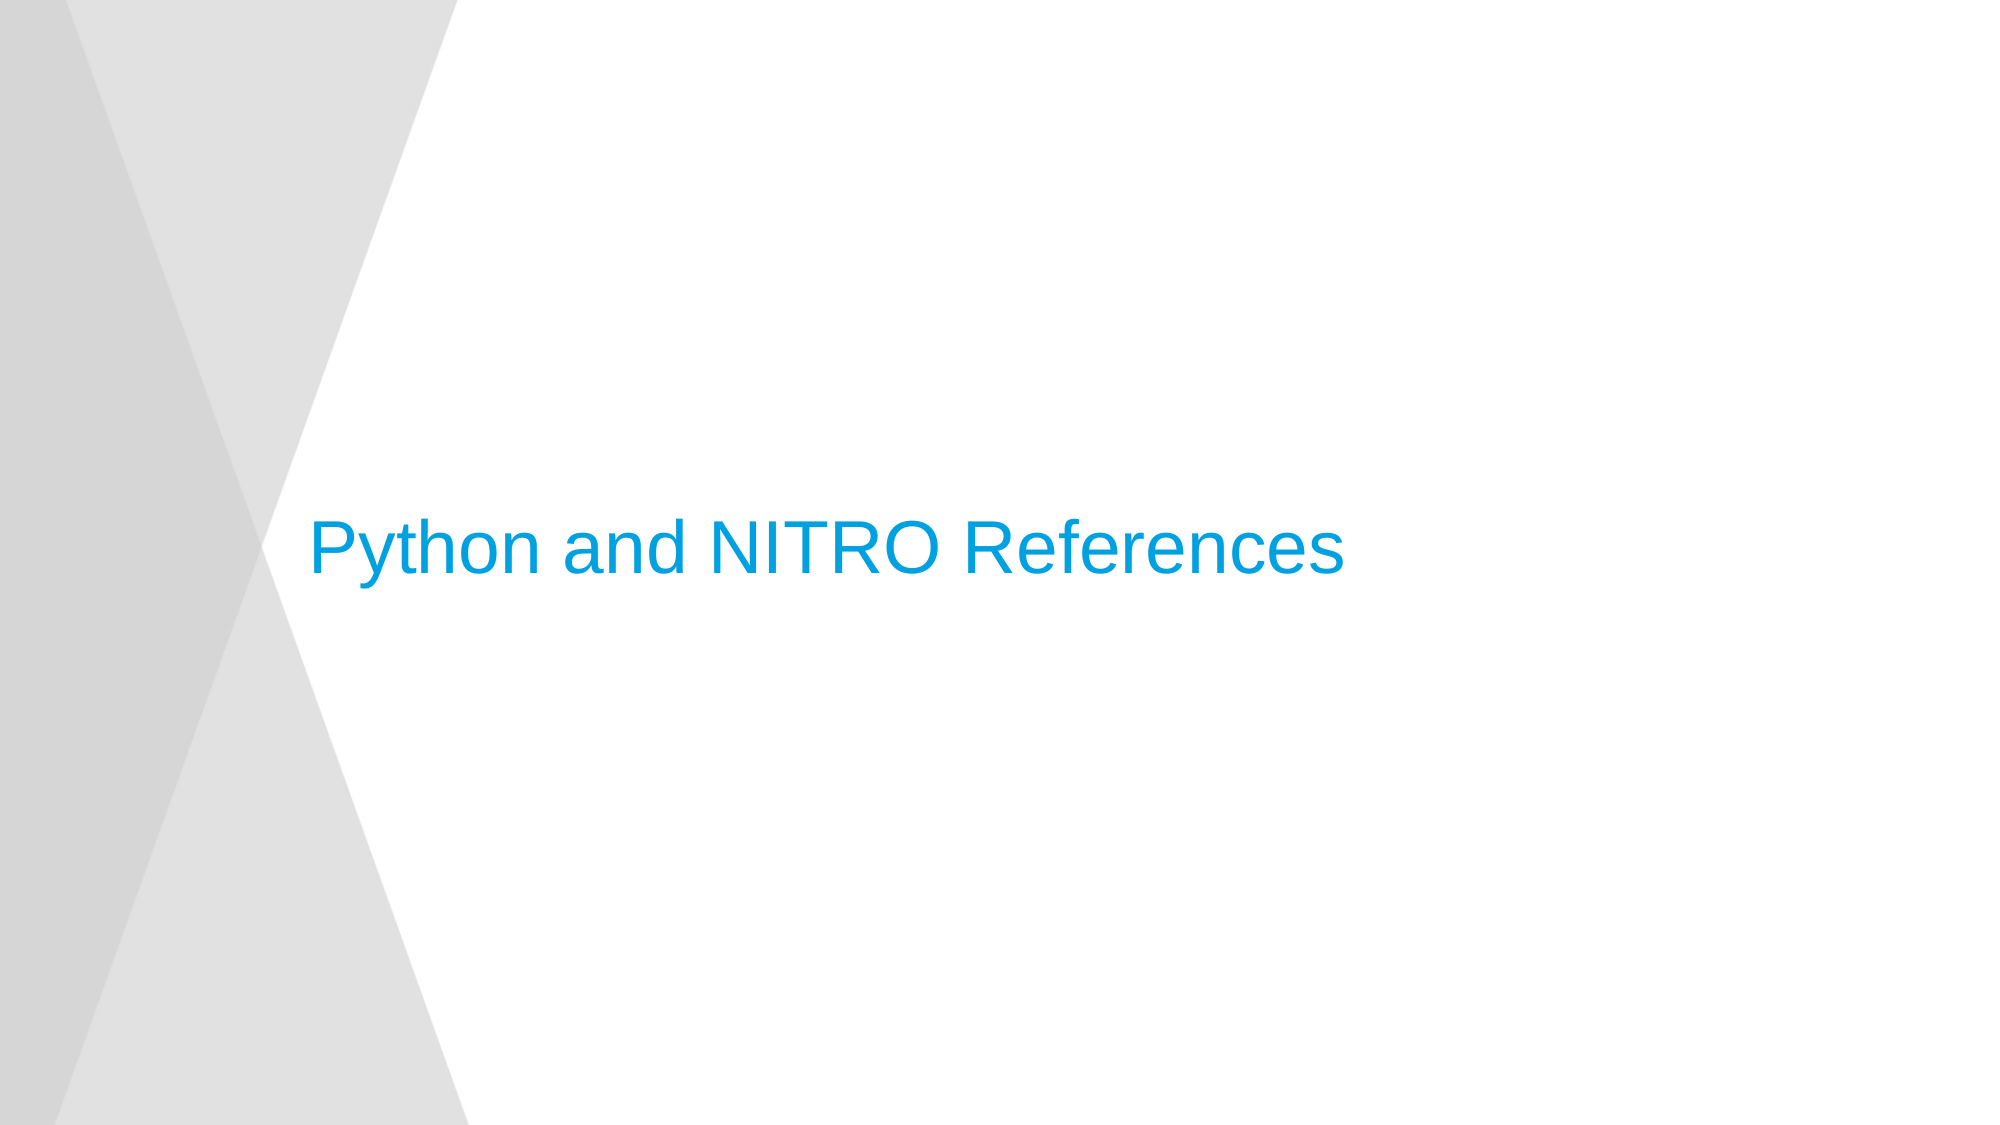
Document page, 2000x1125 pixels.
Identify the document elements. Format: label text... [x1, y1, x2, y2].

title Python and NITRO References [293, 474, 1931, 637]
picture [0, 0, 2000, 1125]
